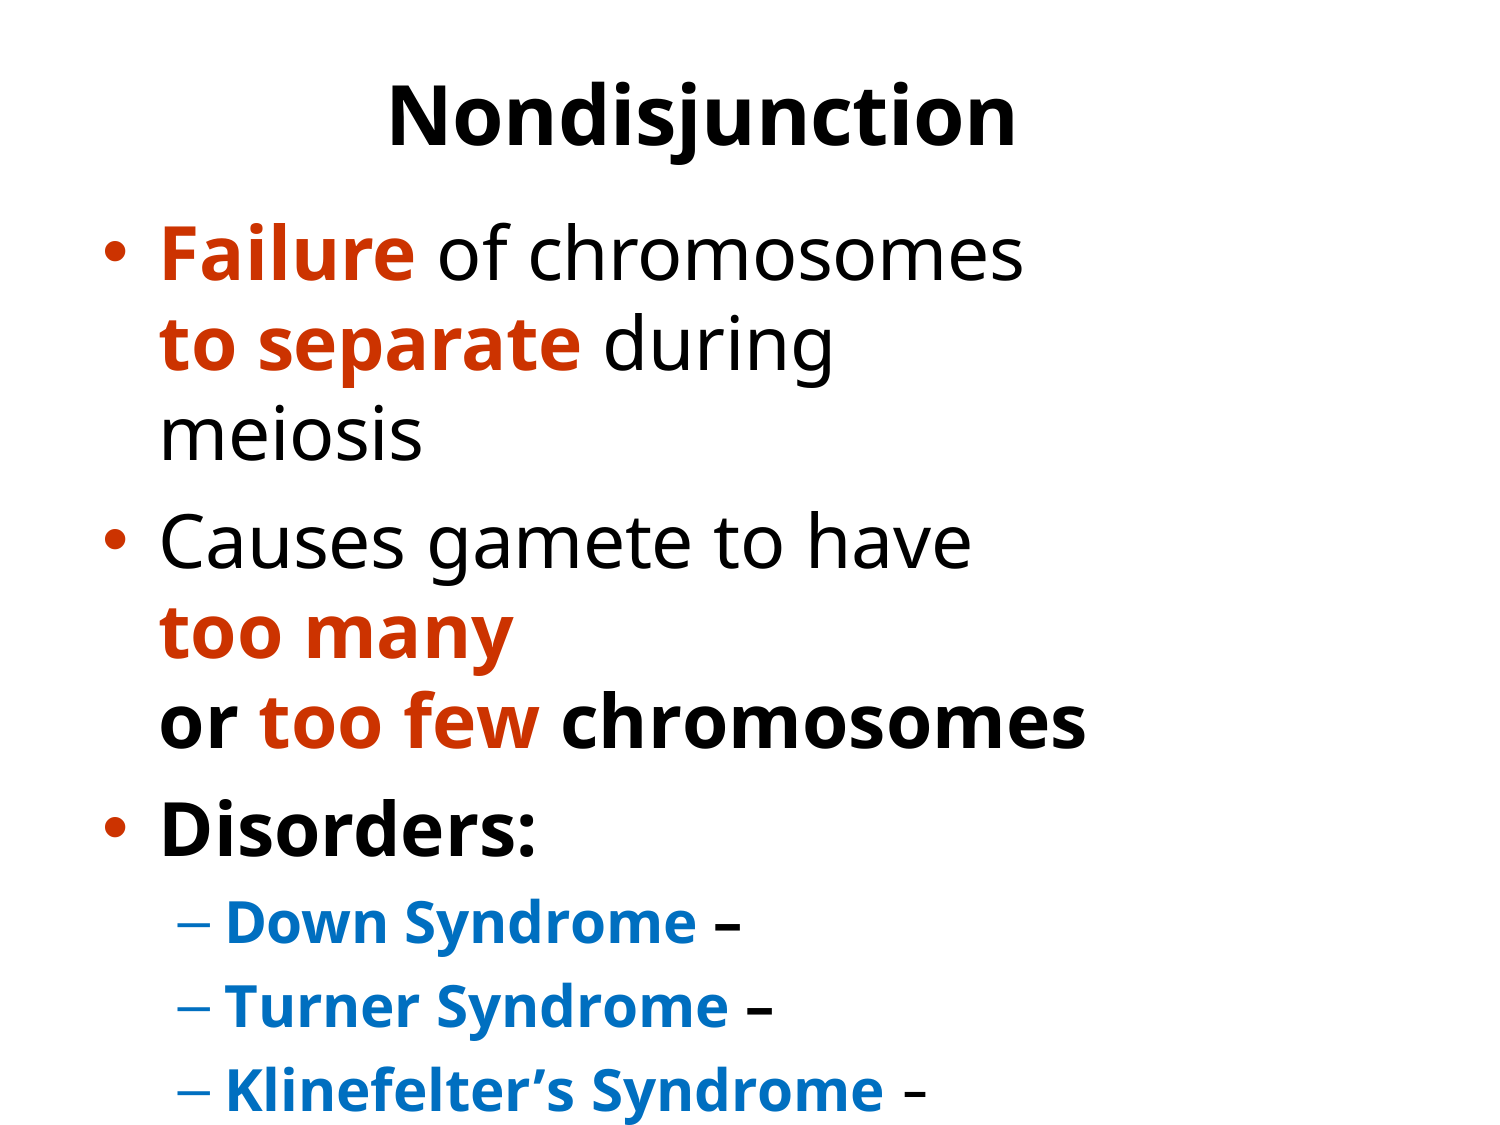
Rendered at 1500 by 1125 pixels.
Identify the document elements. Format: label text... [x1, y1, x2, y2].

text_box Failure of chromosomes to separate during meiosis Causes gamete to have too many or too few chromosomes Disorders: Down Syndrome – Turner Syndrome – Klinefelter’s Syndrome – [100, 205, 1303, 1124]
text_box Nondisjunction [321, 62, 1082, 163]
